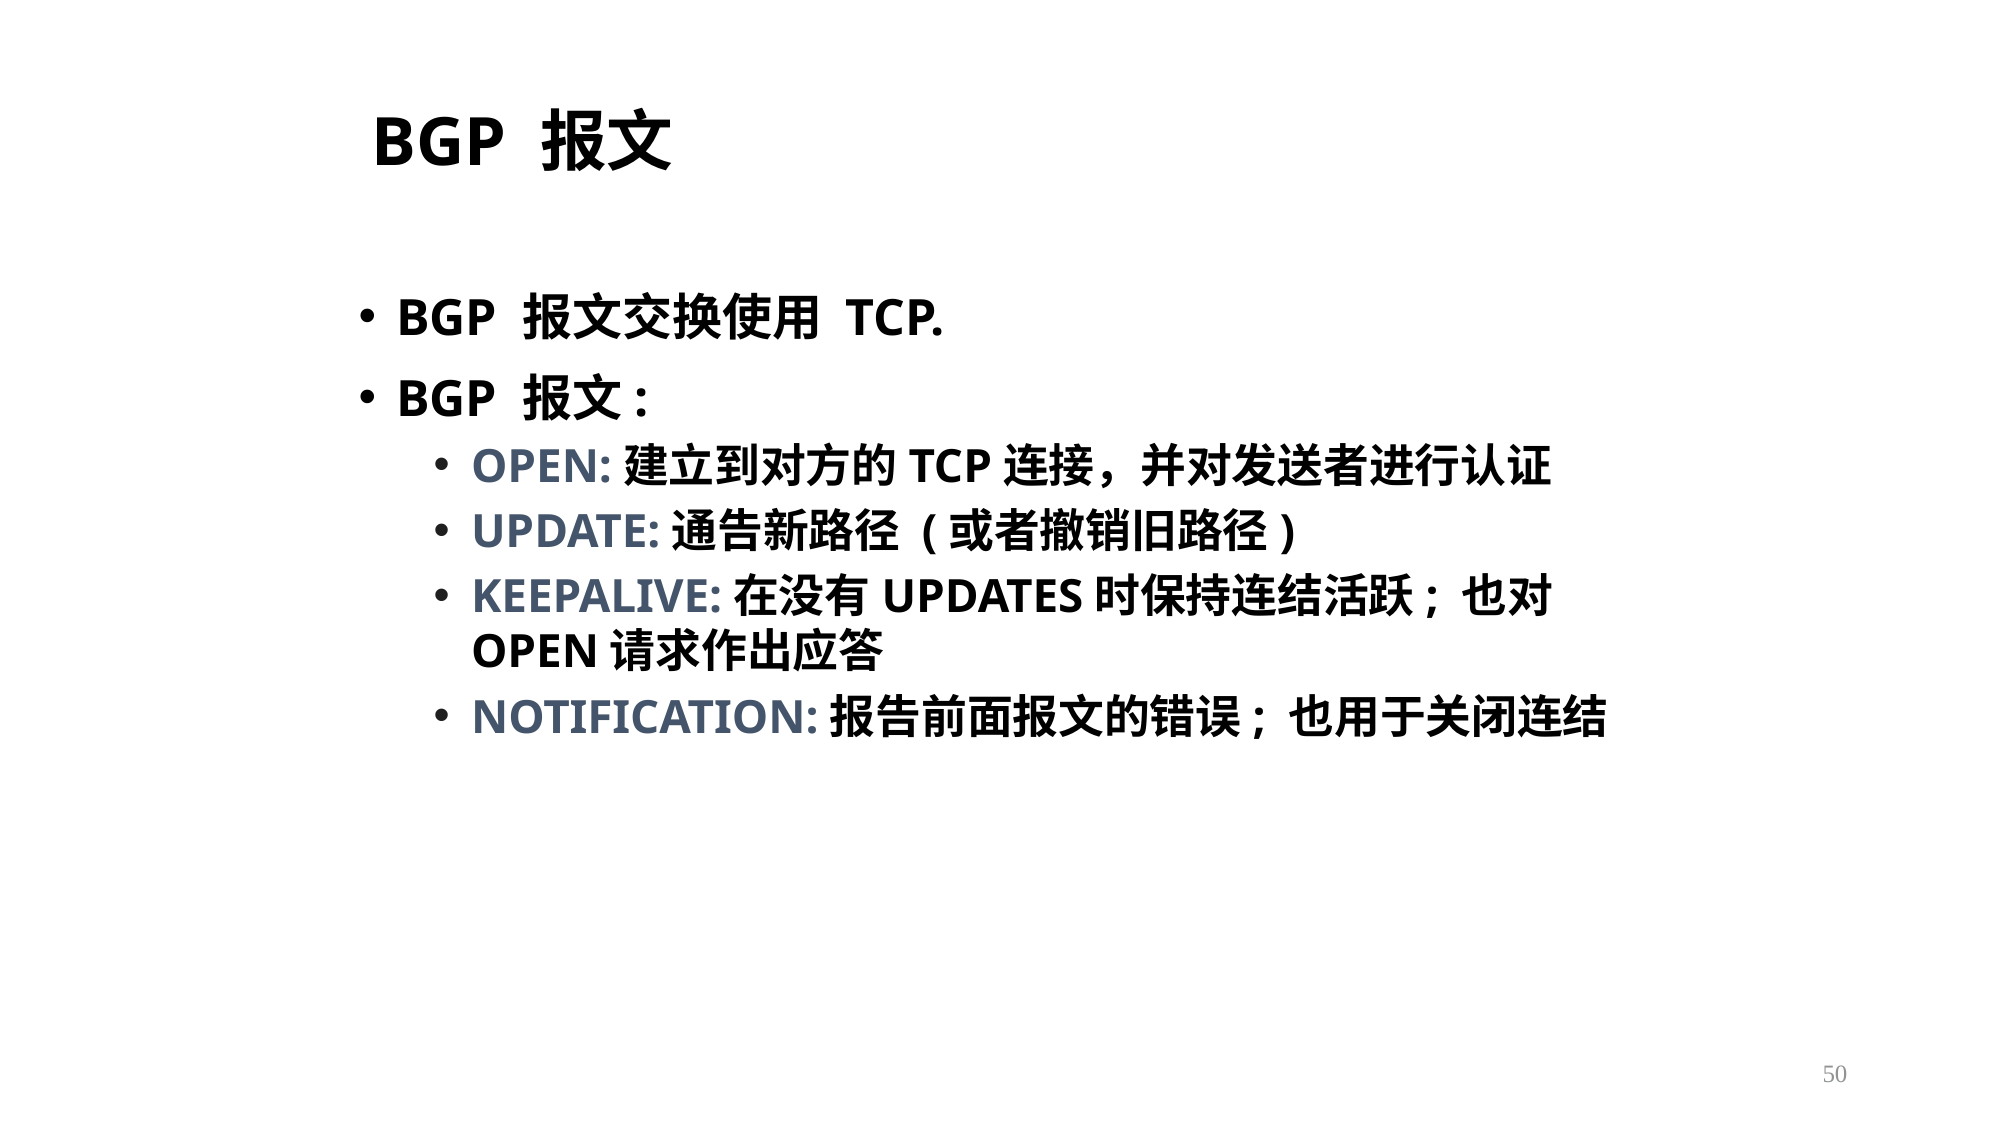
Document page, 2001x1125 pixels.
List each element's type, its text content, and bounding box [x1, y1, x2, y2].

title BGP 报文 [356, 86, 1453, 202]
list BGP 报文交换使用 TCP. BGP 报文: OPEN:建立到对方的TCP连接，并对发送者进行认证 UPDATE:通告新路径 (或者撤销旧路径) KEEPALIVE:在没有UPDATES时保持连结活跃; 也对OPEN请求作出应答 NOTIFICATION:报告前面报文的错误; 也用于关闭连结 [343, 277, 1694, 1103]
slide_number 50 [1412, 1042, 1863, 1103]
